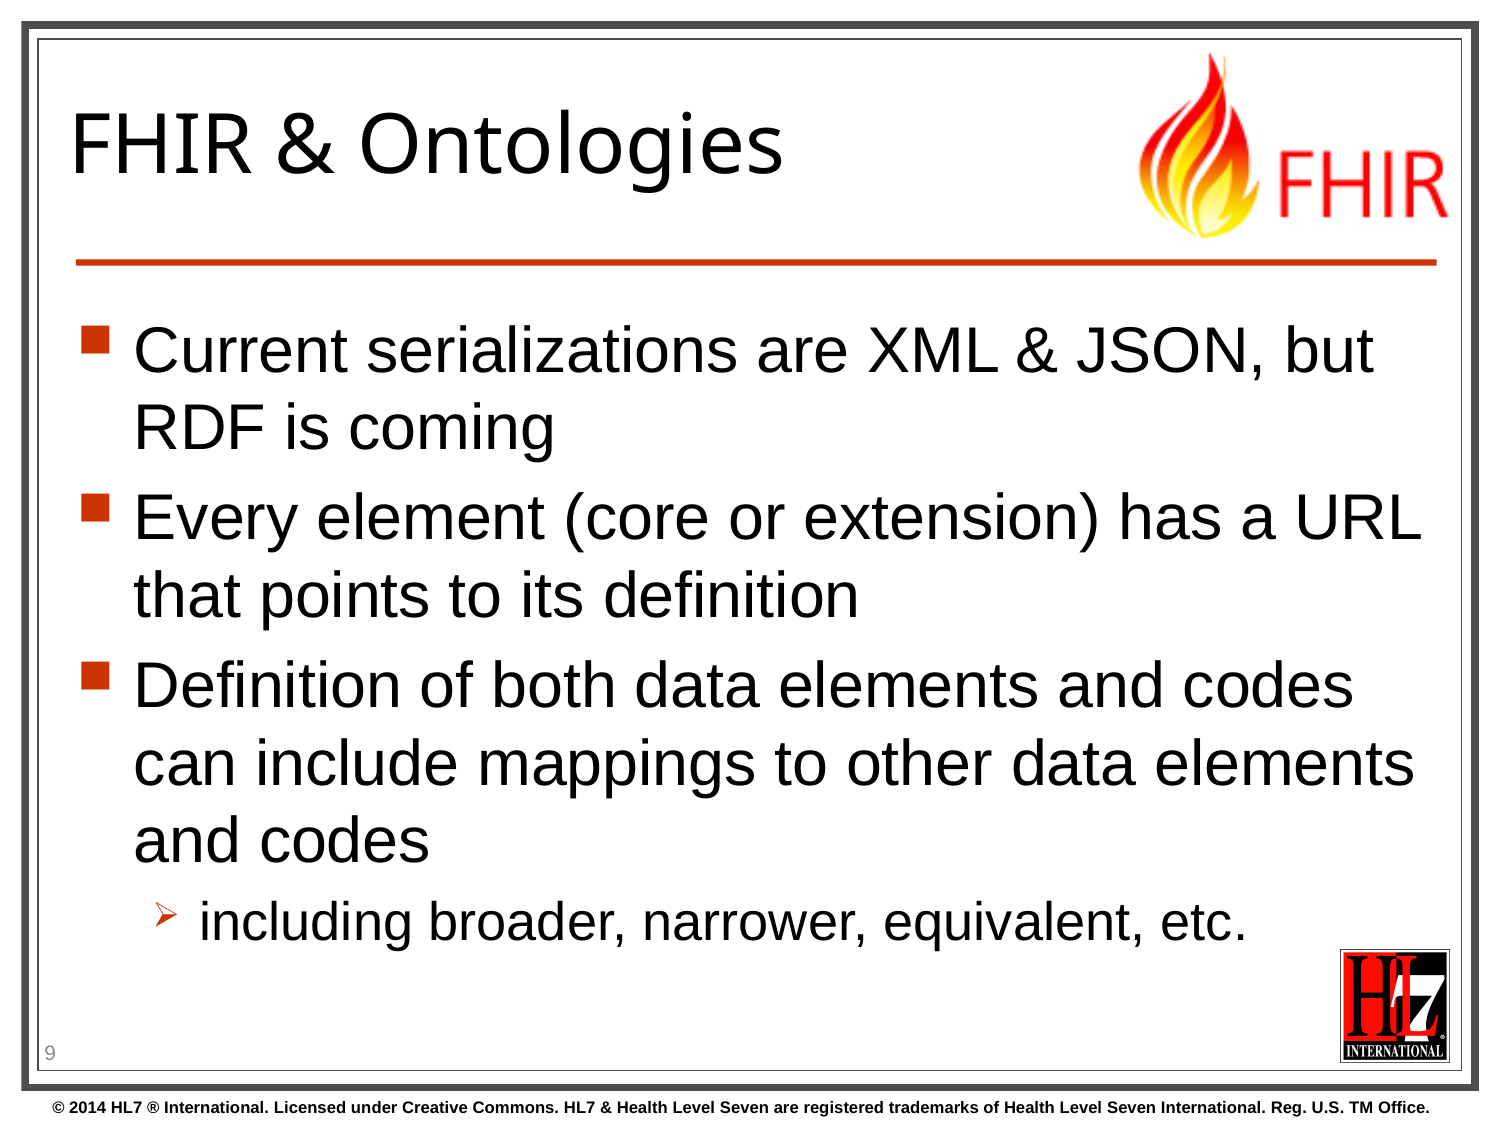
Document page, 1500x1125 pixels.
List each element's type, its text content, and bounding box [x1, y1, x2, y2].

picture [1126, 42, 1461, 249]
picture [1340, 949, 1450, 1063]
list Current serializations are XML & JSON, but RDF is coming Every element (core or extension) has a URL that points to its definition Definition of both data elements and codes can include mappings to other data elements and codes including broader, narrower, equivalent, etc. [62, 299, 1438, 1035]
title FHIR & Ontologies [53, 54, 1128, 244]
slide_number 9 [29, 1034, 148, 1071]
